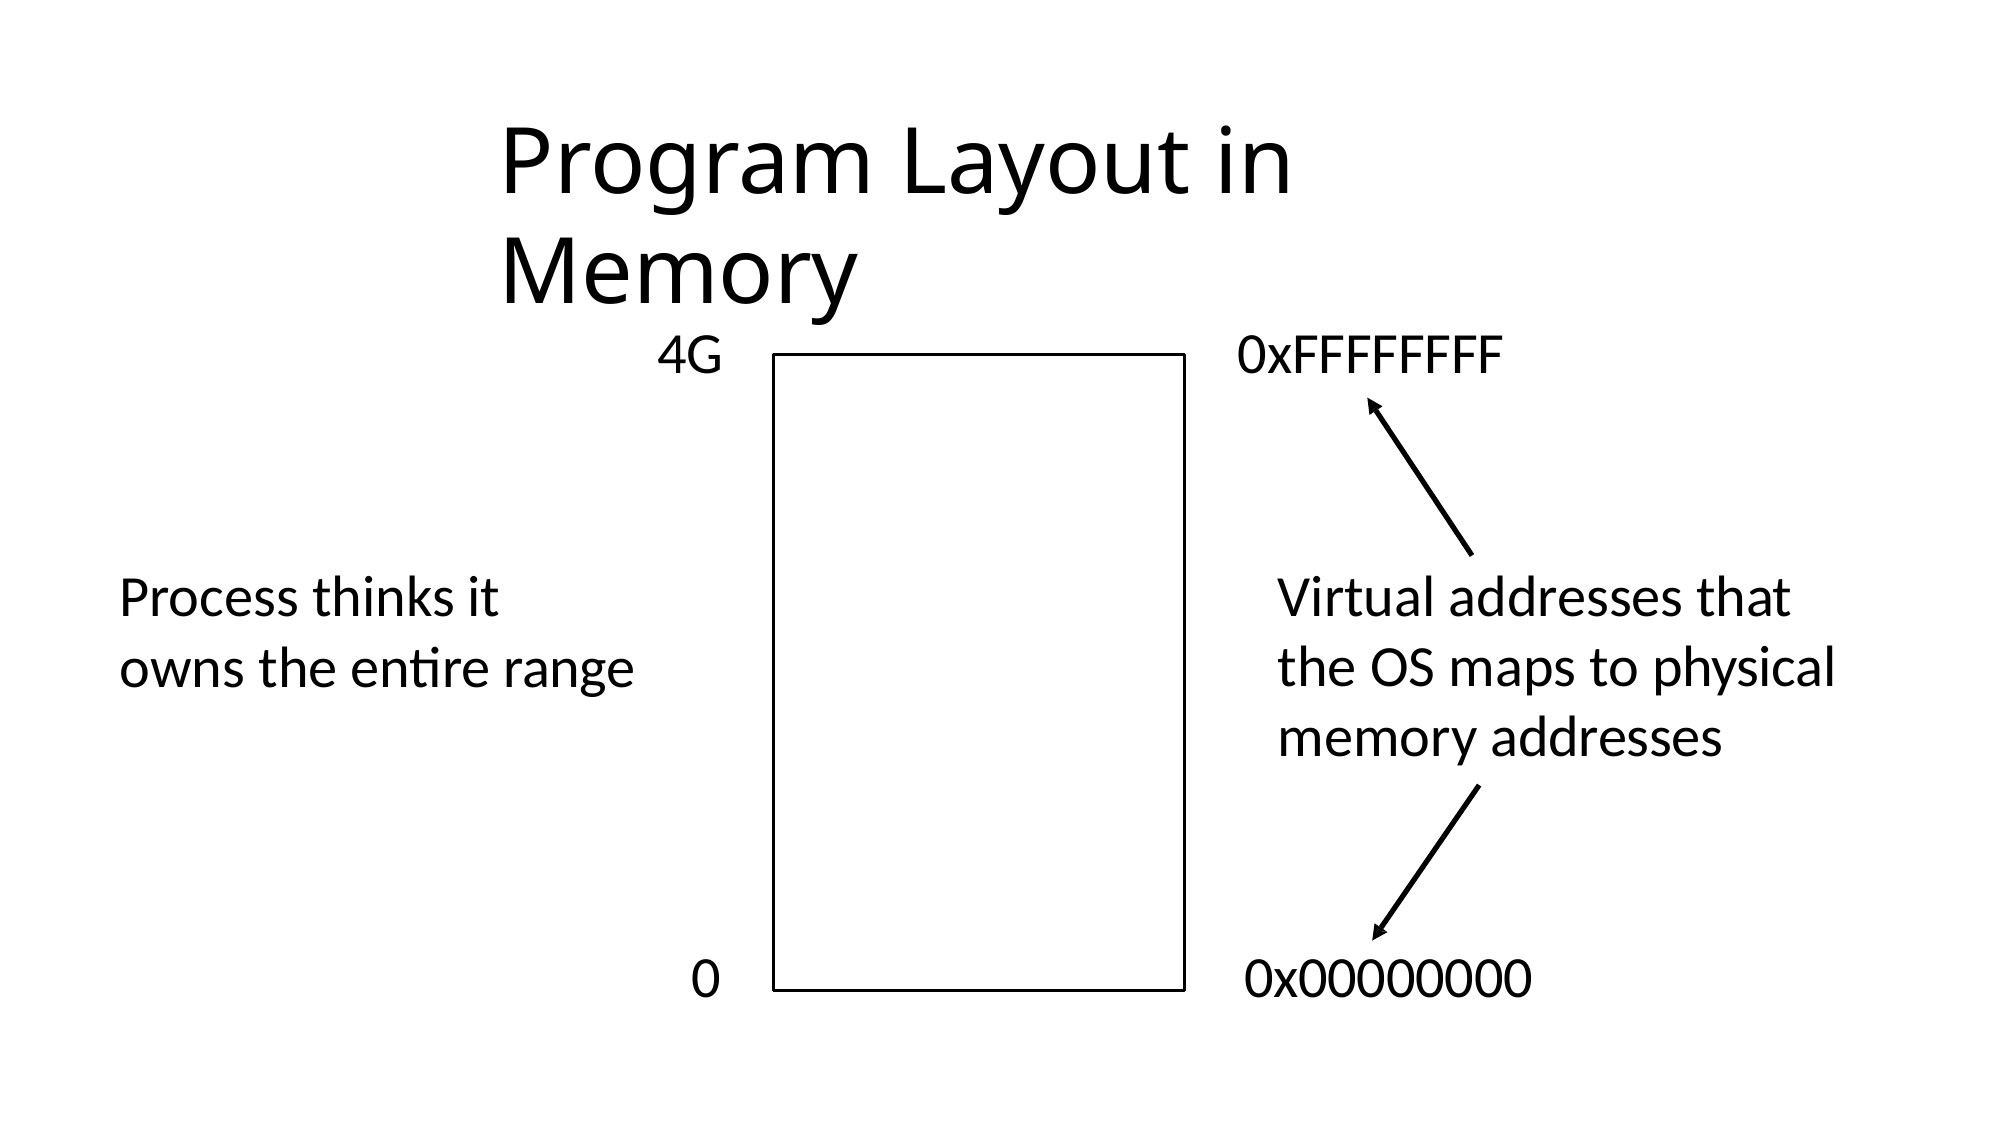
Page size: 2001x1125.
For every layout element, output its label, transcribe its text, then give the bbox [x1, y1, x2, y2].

text_box 4G 0xFFFFFFFF [655, 313, 1508, 386]
text_box Virtual addresses that the OS maps to physical memory addresses [1275, 556, 1844, 769]
text_box [1367, 397, 1475, 557]
text_box 0x00000000 [1242, 937, 1539, 1010]
title Program Layout in Memory [365, 100, 1635, 323]
text_box Process thinks it owns the entire range [117, 556, 641, 699]
text_box [773, 386, 1185, 991]
text_box [1372, 783, 1482, 941]
text_box 0 [689, 937, 724, 1010]
